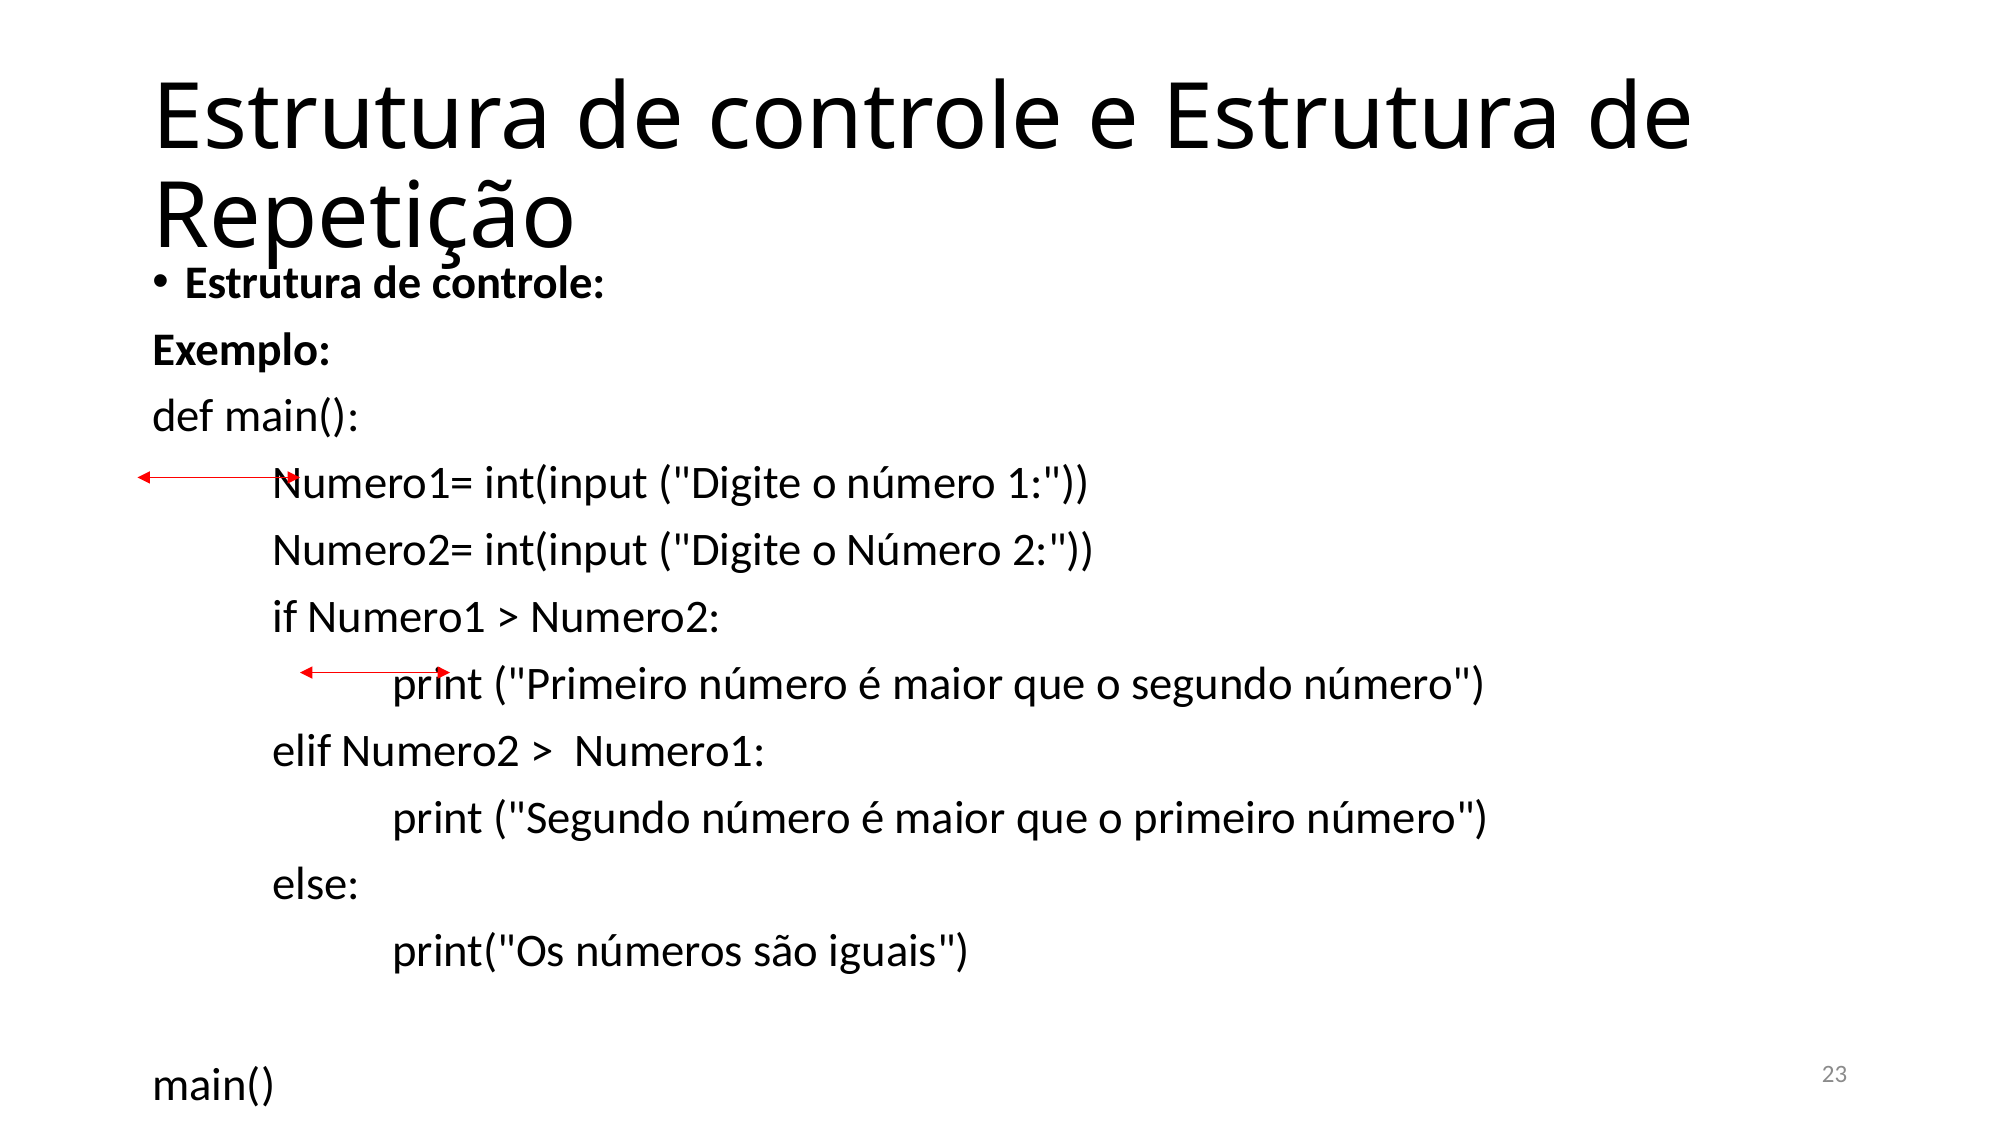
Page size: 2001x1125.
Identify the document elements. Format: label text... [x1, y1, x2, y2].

title Estrutura de controle e Estrutura de Repetição [137, 59, 1896, 250]
slide_number 23 [1412, 1042, 1863, 1103]
list Estrutura de controle: Exemplo: def main(): Numero1= int(input ("Digite o número 1:")) Numero2= int(input ("Digite o Número 2:")) if Numero1 > Numero2: print ("Primeiro número é maior que o segundo número") elif Numero2 > Numero1: print ("Segundo número é maior que o primeiro número") else: print("Os números são iguais") main() [137, 250, 1978, 1125]
